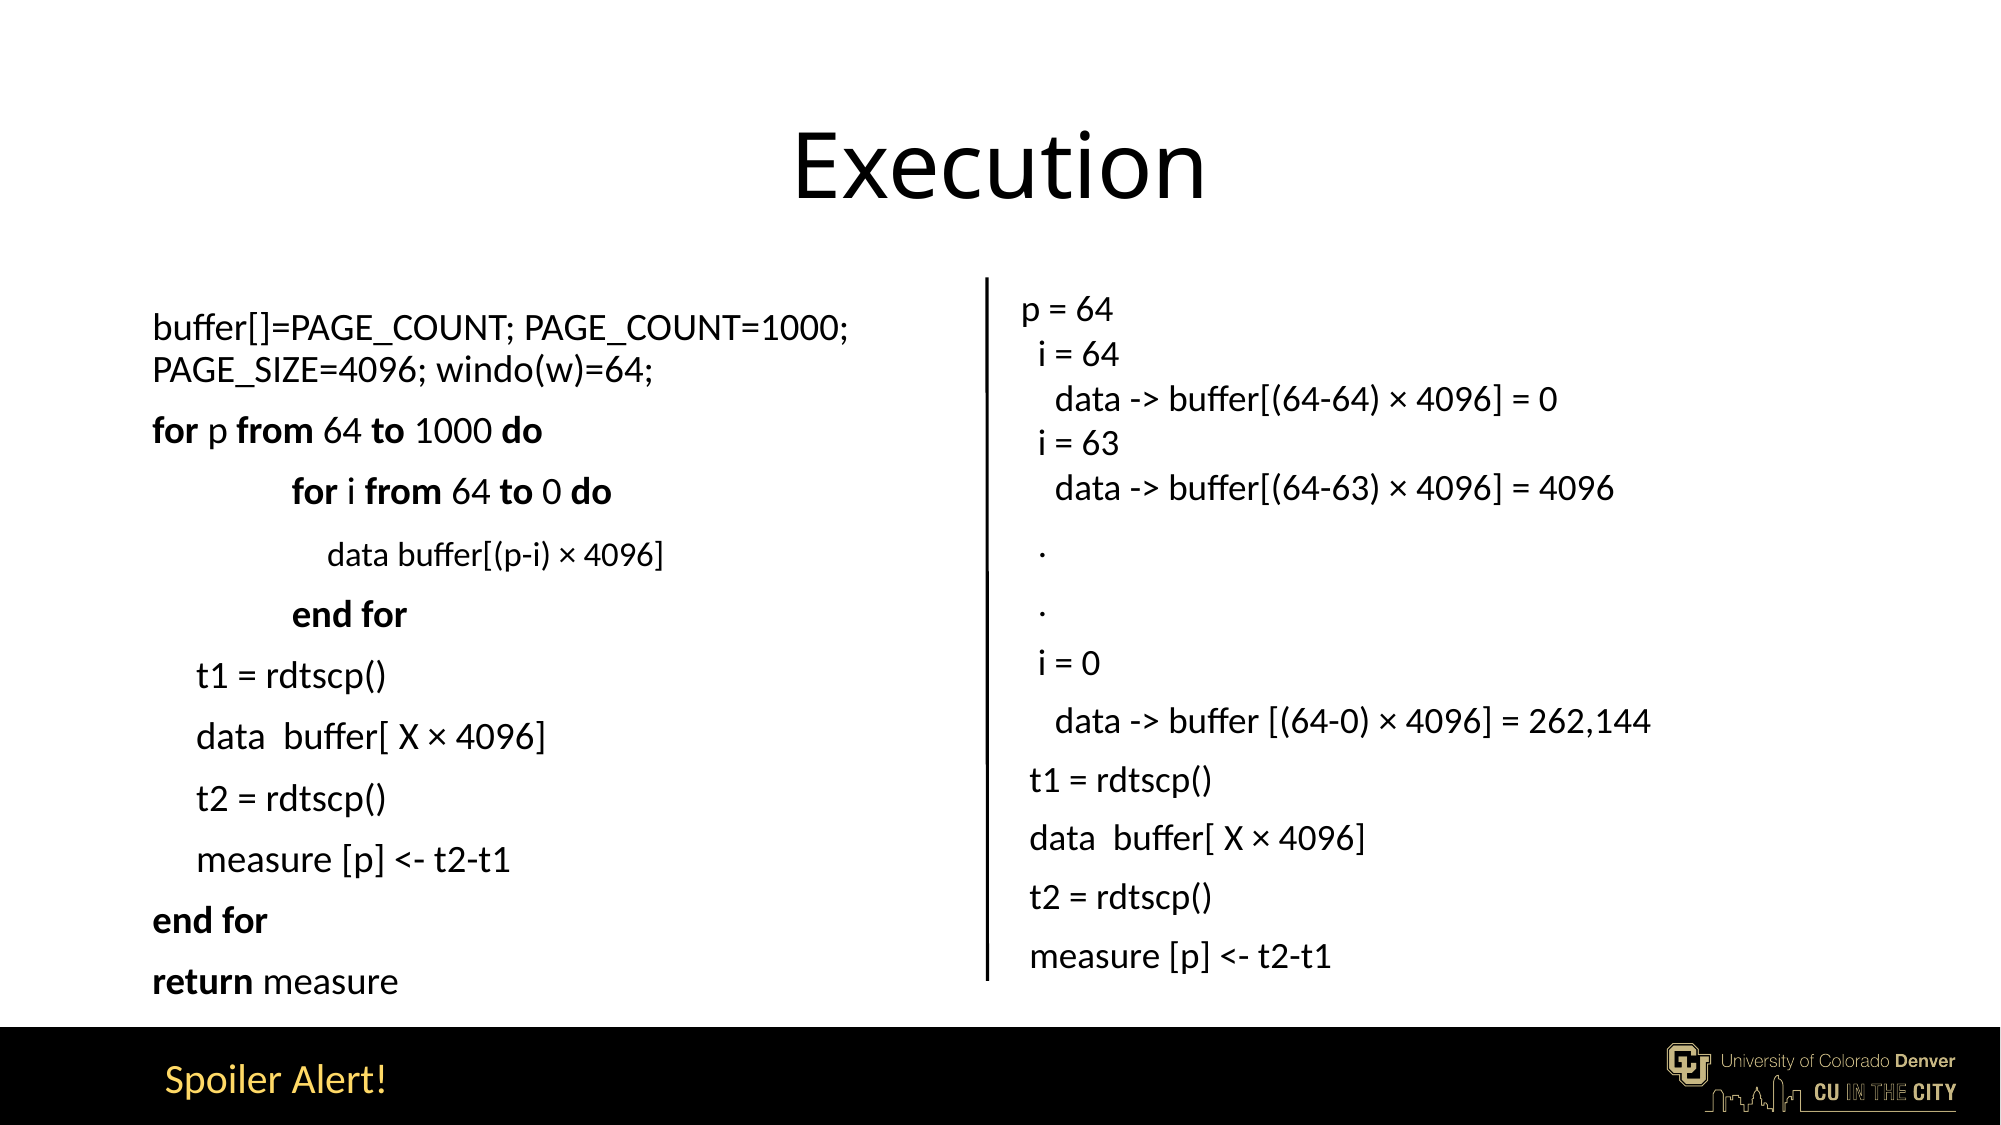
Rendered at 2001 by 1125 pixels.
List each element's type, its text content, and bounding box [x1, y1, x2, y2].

title Execution [137, 59, 1863, 278]
picture [1666, 1042, 1957, 1112]
